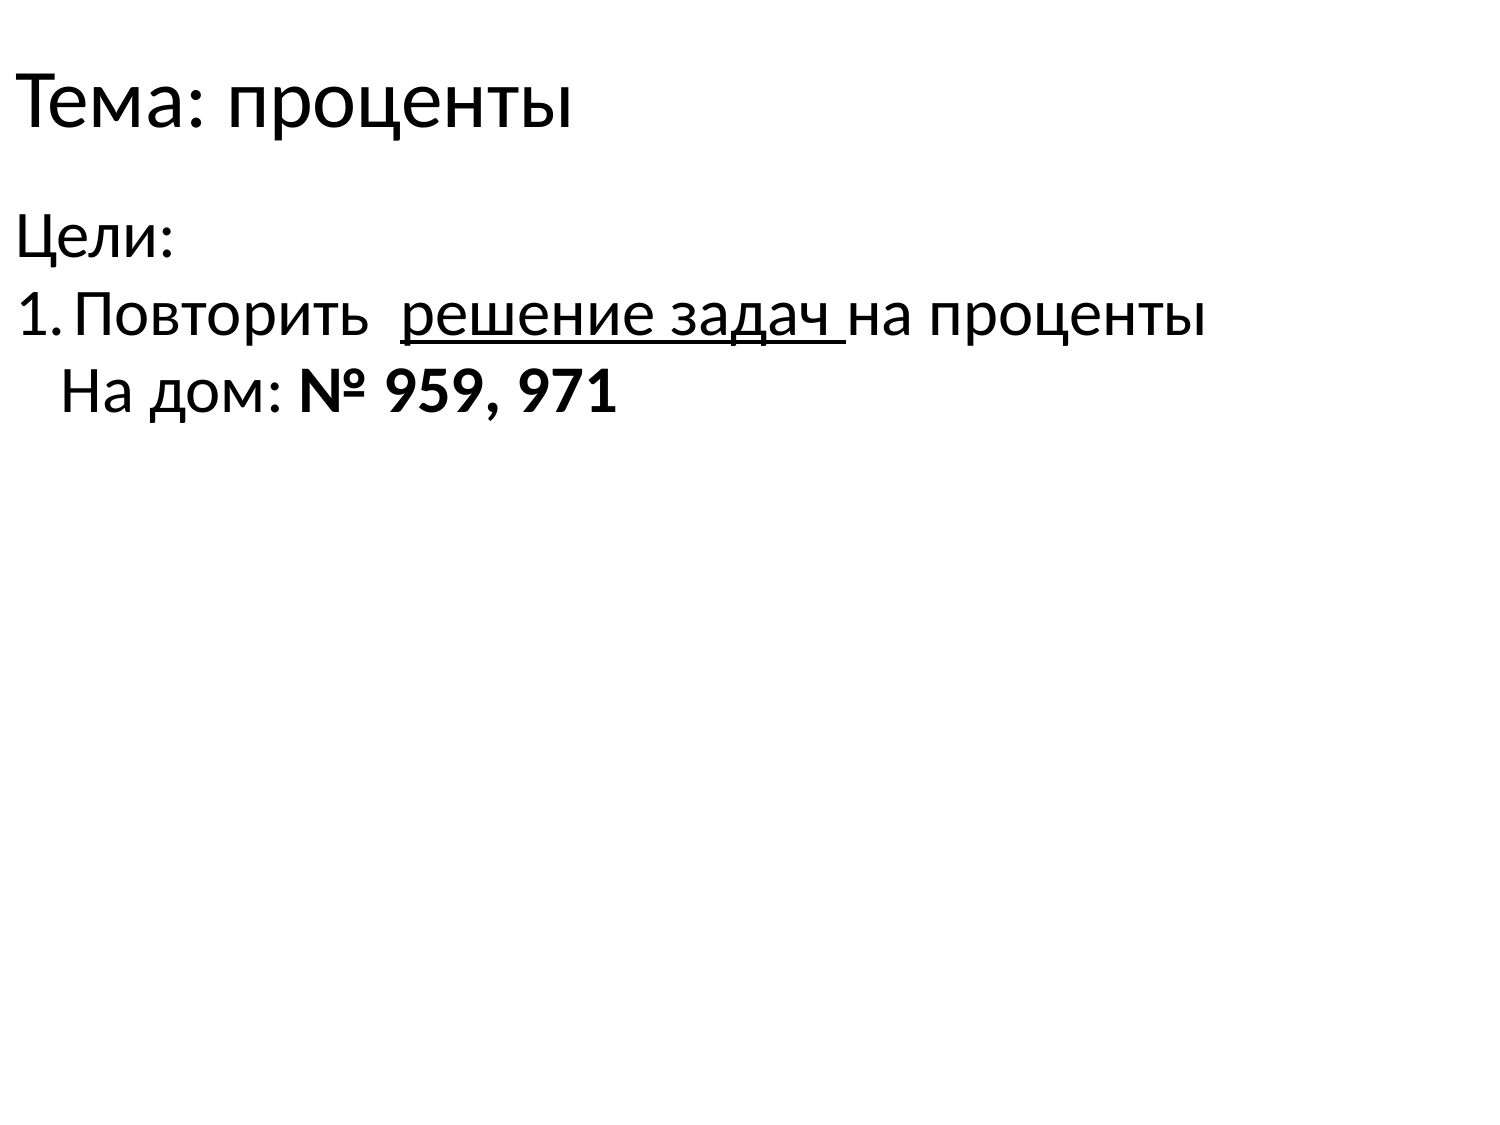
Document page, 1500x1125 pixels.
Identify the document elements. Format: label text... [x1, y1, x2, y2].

list Цели: Повторить решение задач на проценты На дом: № 959, 971 [0, 199, 1500, 1087]
title Тема: проценты [0, 0, 1500, 188]
